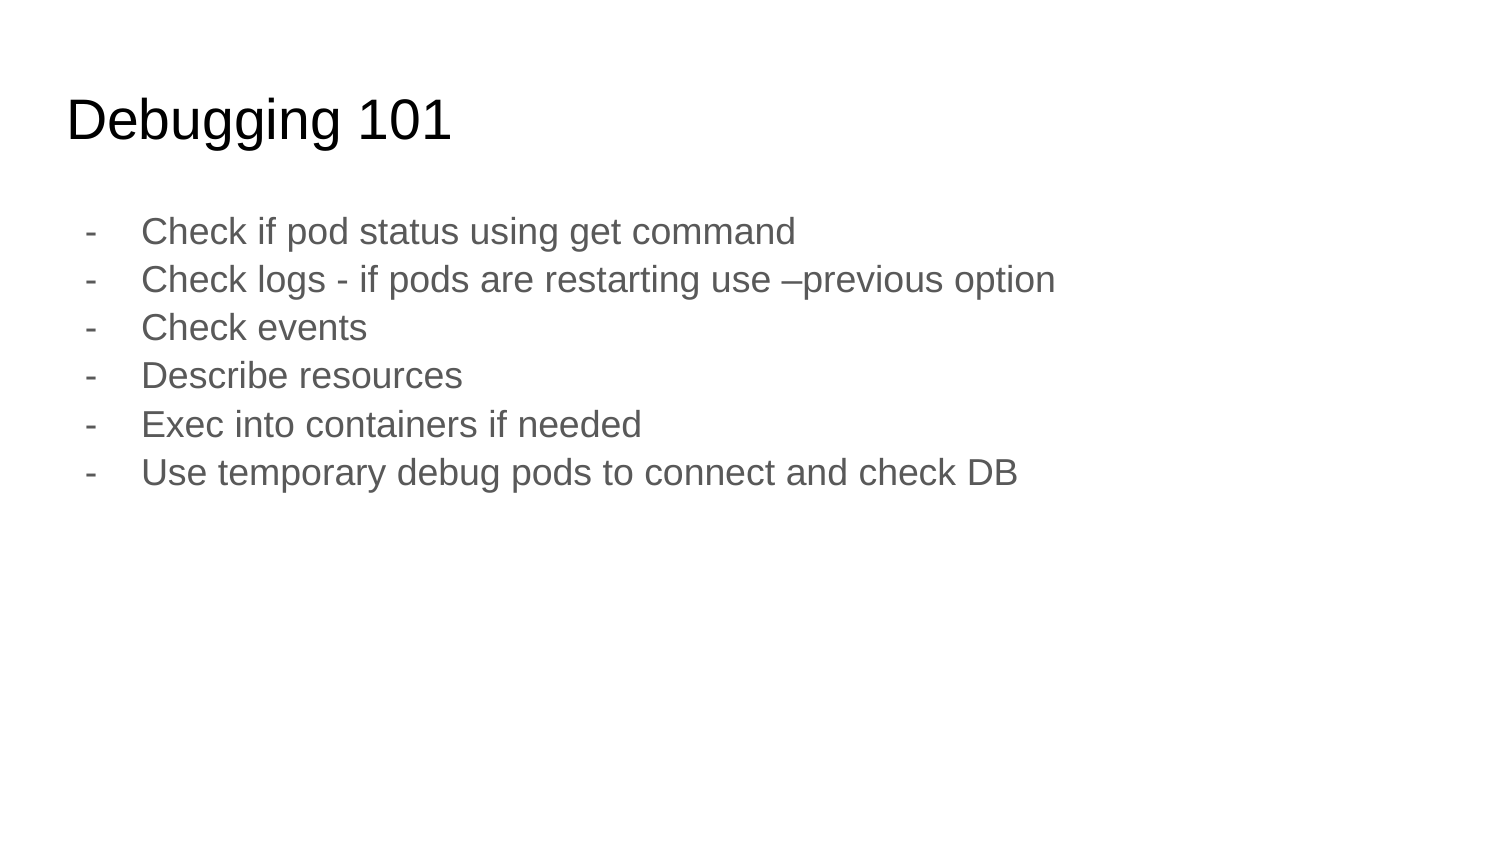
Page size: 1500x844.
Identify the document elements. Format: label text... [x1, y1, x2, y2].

title Debugging 101 [51, 72, 1449, 167]
list Check if pod status using get command Check logs - if pods are restarting use –previous option Check events Describe resources Exec into containers if needed Use temporary debug pods to connect and check DB [51, 189, 1449, 750]
